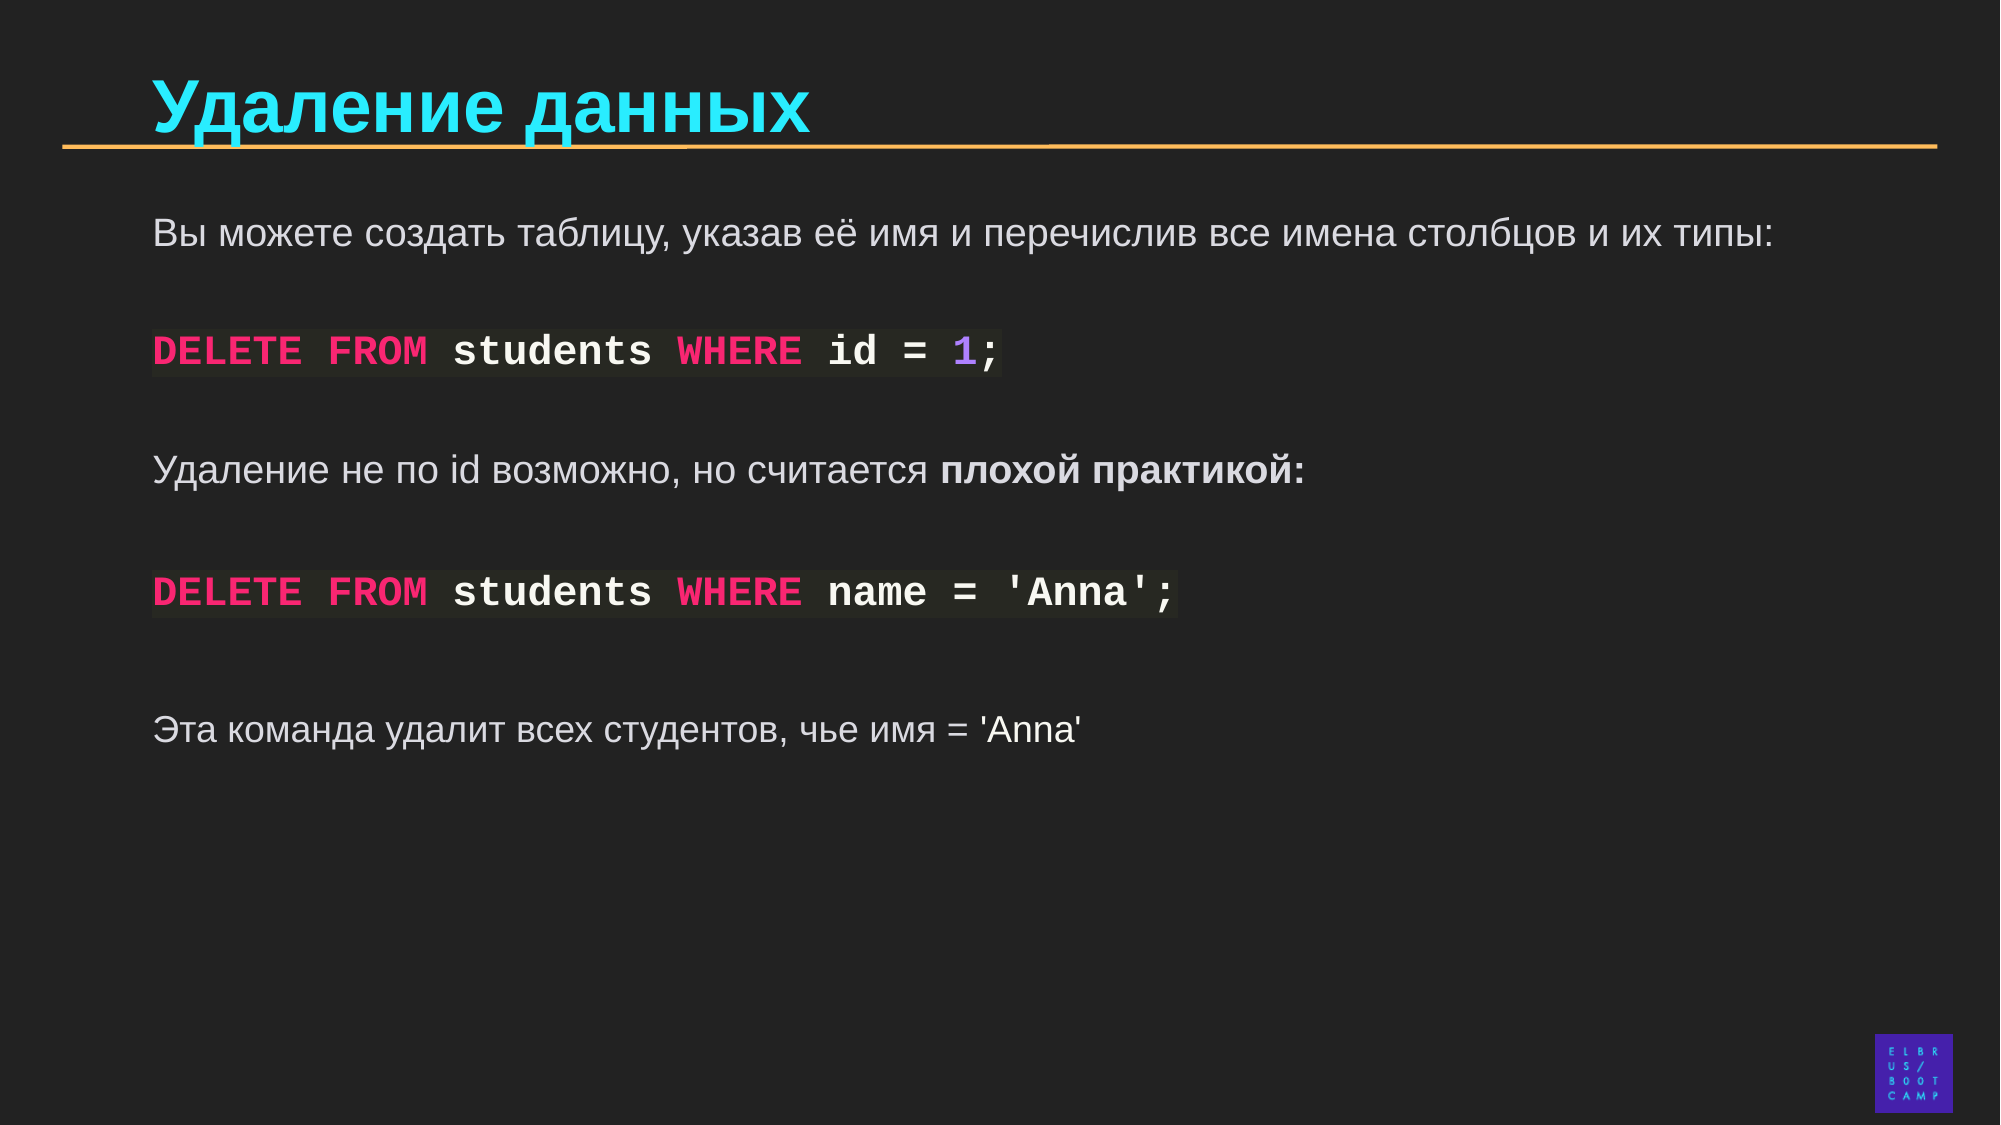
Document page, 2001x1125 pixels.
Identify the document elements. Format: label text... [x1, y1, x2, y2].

picture [1875, 1034, 1953, 1113]
list Вы можете создать таблицу, указав её имя и перечислив все имена столбцов и их типы: DELETE FROM students WHERE id = 1; Удаление не по id возможно, но считается плохой практикой: DELETE FROM students WHERE name = 'Anna'; Эта команда удалит всех студентов, чье имя = 'Anna' [137, 199, 1863, 1014]
title Удаление данных [137, 59, 1863, 156]
